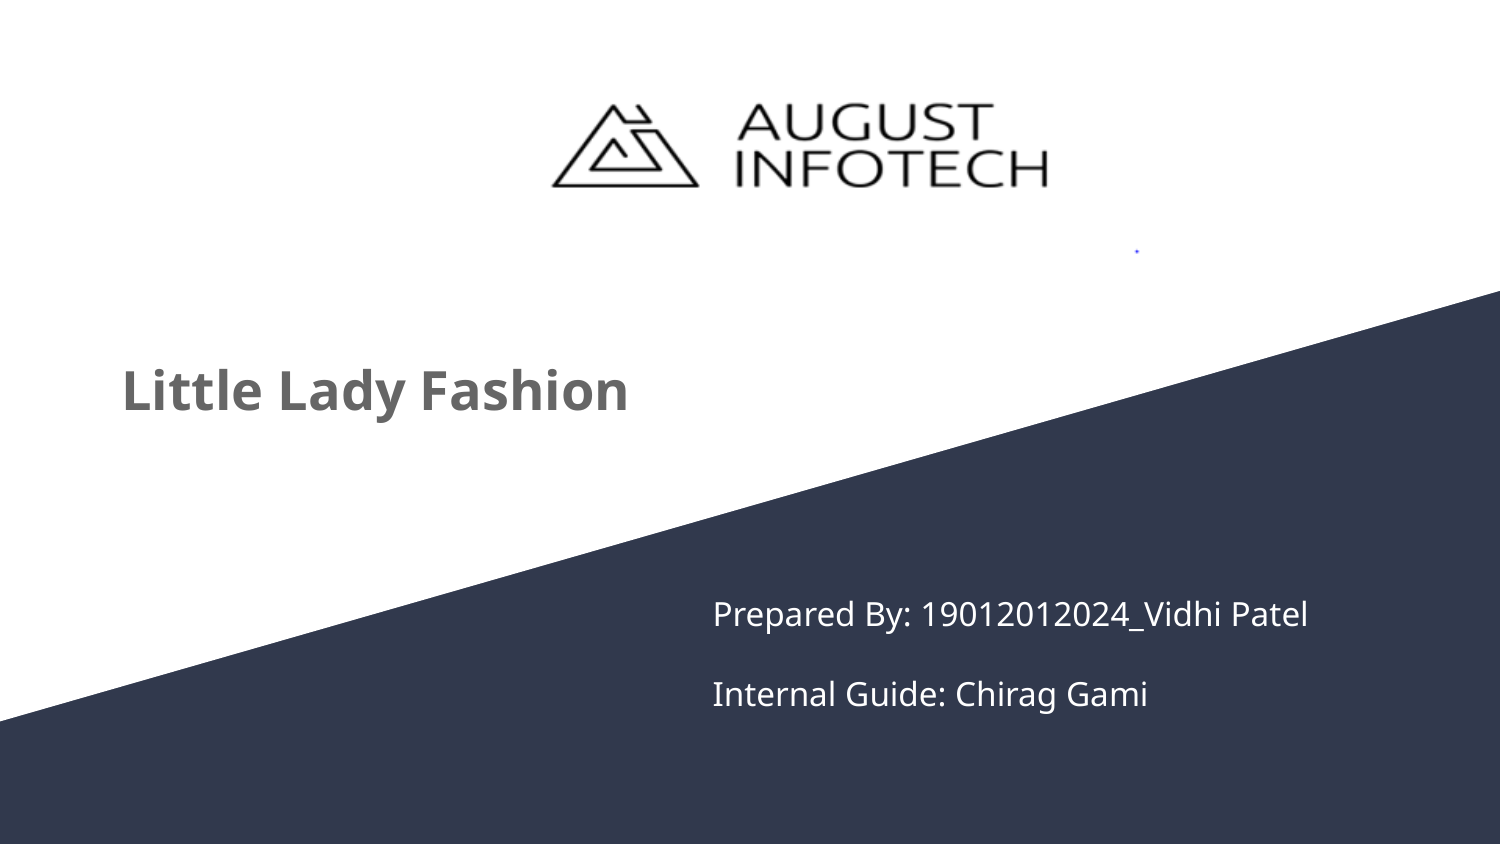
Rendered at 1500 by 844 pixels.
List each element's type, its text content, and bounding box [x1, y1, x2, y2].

title Prepared By: 19012012024_Vidhi Patel Internal Guide: Chirag Gami [934, 498, 1500, 799]
picture [473, 73, 1142, 257]
subtitle Little Lady Fashion [106, 341, 934, 844]
